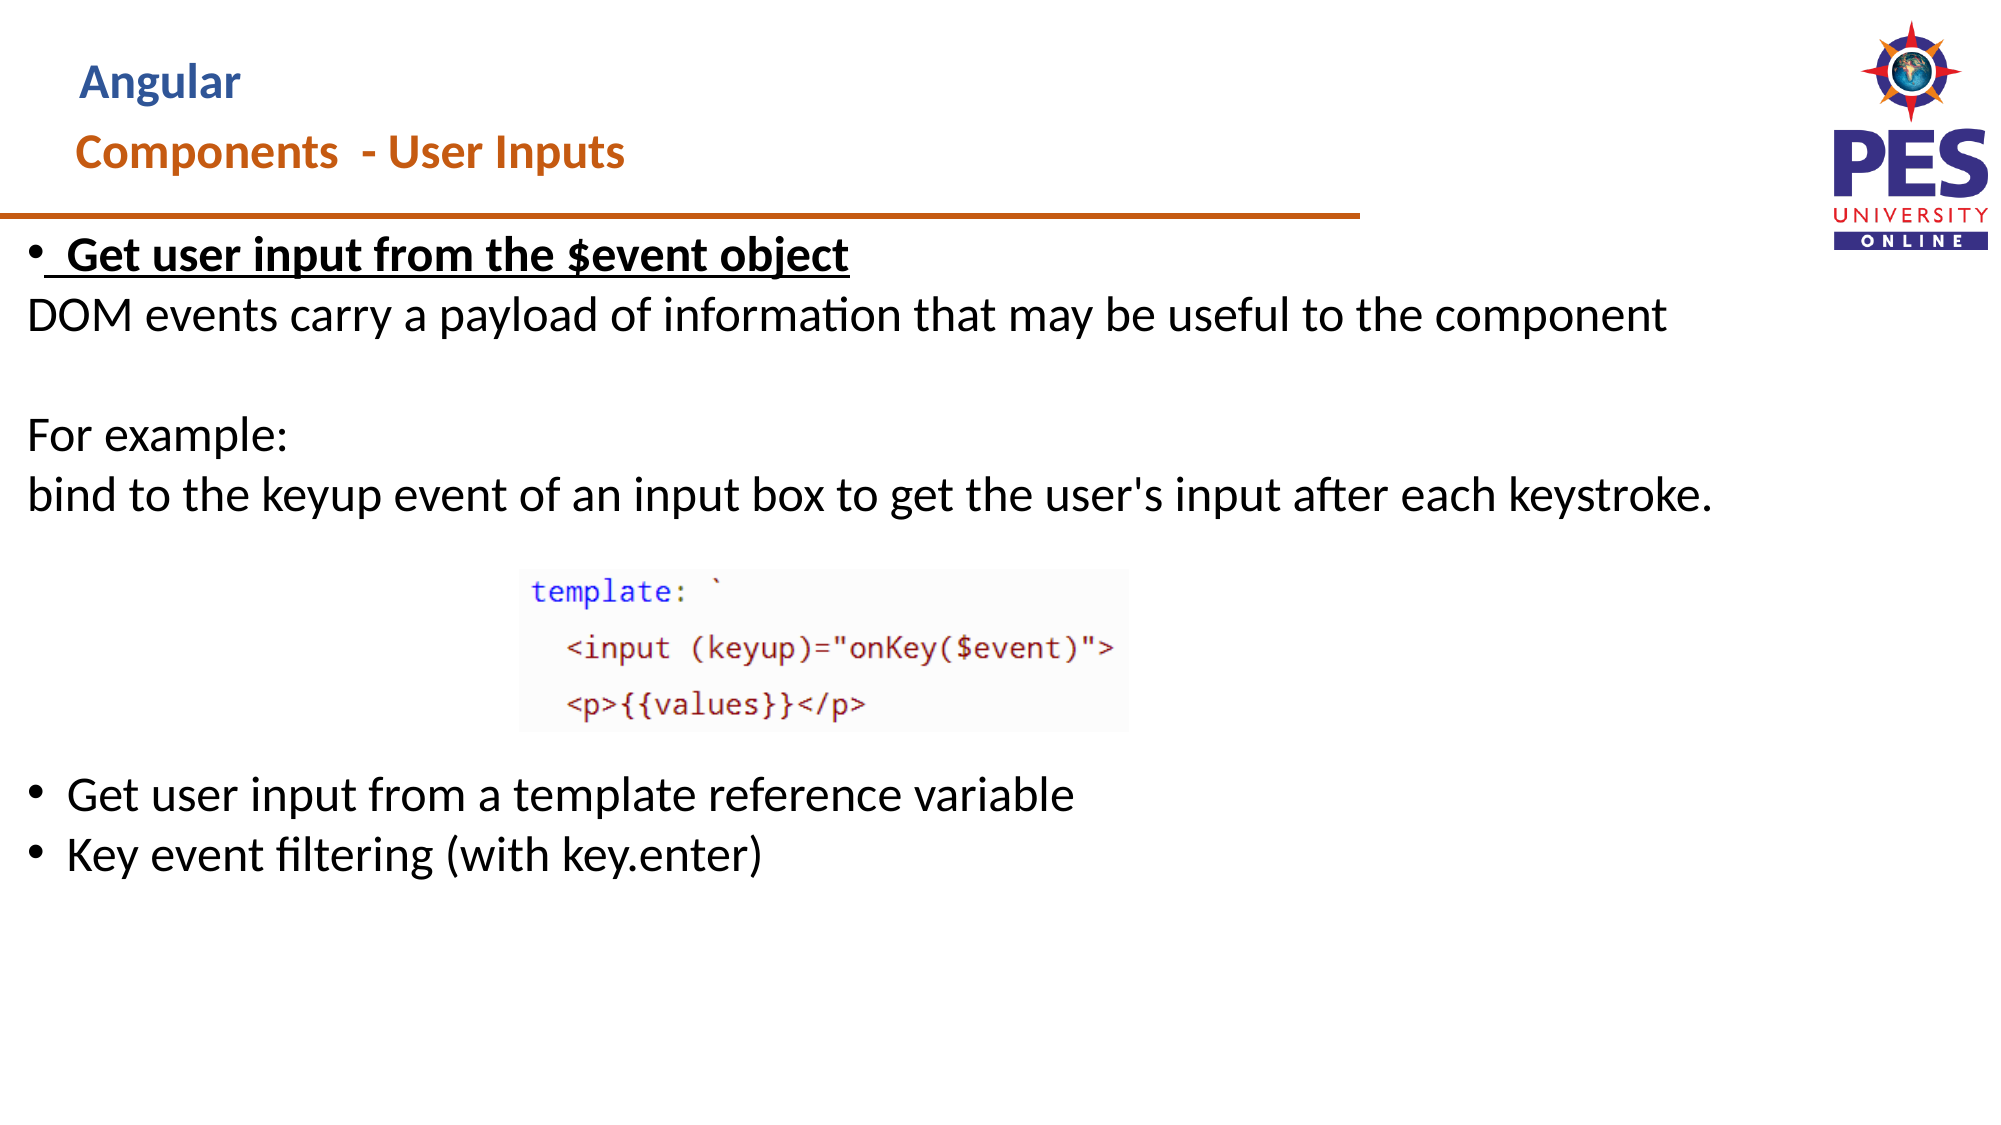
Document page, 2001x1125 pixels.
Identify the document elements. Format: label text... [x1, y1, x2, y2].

text_box Angular [64, 41, 1295, 117]
picture [1834, 20, 1988, 250]
text_box Get user input from the $event object DOM events carry a payload of information that may be useful to the component For example: bind to the keyup event of an input box to get the user's input after each keystroke. Get user input from a template reference variable Key event filtering (with key.enter) [12, 214, 1963, 1010]
picture [519, 569, 1129, 732]
text_box Components - User Inputs [60, 106, 1374, 186]
